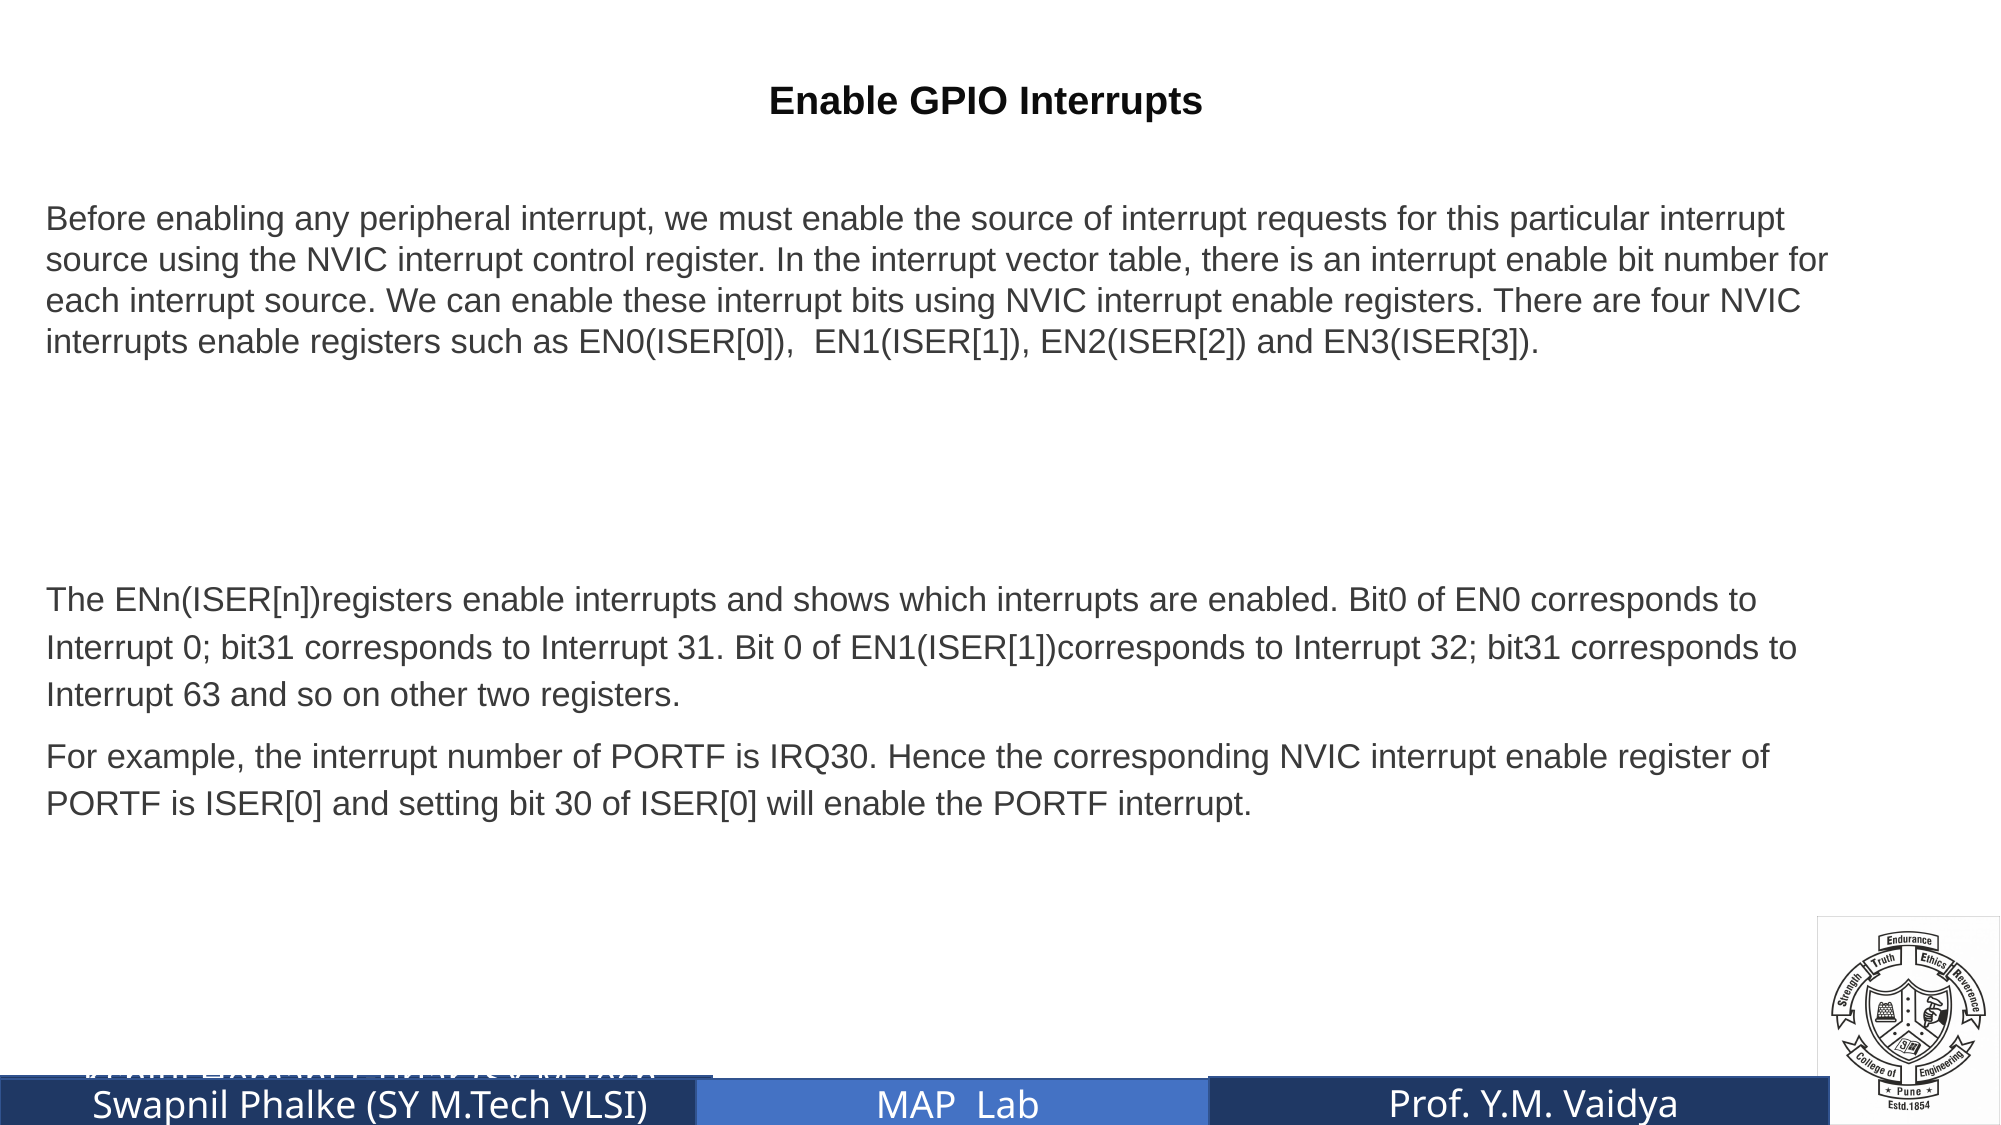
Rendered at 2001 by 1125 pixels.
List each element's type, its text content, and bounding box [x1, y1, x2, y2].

text_box Before enabling any peripheral interrupt, we must enable the source of interrupt requests for this particular interrupt source using the NVIC interrupt control register. In the interrupt vector table, there is an interrupt enable bit number for each interrupt source. We can enable these interrupt bits using NVIC interrupt enable registers. There are four NVIC interrupts enable registers such as EN0(ISER[0]), EN1(ISER[1]), EN2(ISER[2]) and EN3(ISER[3]). [30, 180, 1885, 376]
text_box Prof. Y.M. Vaidya [1208, 1077, 1812, 1125]
text_box Enable GPIO Interrupts [753, 50, 1247, 138]
text_box The ENn(ISER[n])registers enable interrupts and shows which interrupts are enabled. Bit0 of EN0 corresponds to Interrupt 0; bit31 corresponds to Interrupt 31. Bit 0 of EN1(ISER[1])corresponds to Interrupt 32; bit31 corresponds to Interrupt 63 and so on other two registers. For example, the interrupt number of PORTF is IRQ30. Hence the corresponding NVIC interrupt enable register of PORTF is ISER[0] and setting bit 30 of ISER[0] will enable the PORTF interrupt. [30, 556, 1850, 838]
text_box MAP Lab [695, 1078, 1208, 1125]
text_box Swapnil Phalke (SY M.Tech VLSI) [0, 1078, 695, 1125]
picture [1817, 916, 2000, 1125]
